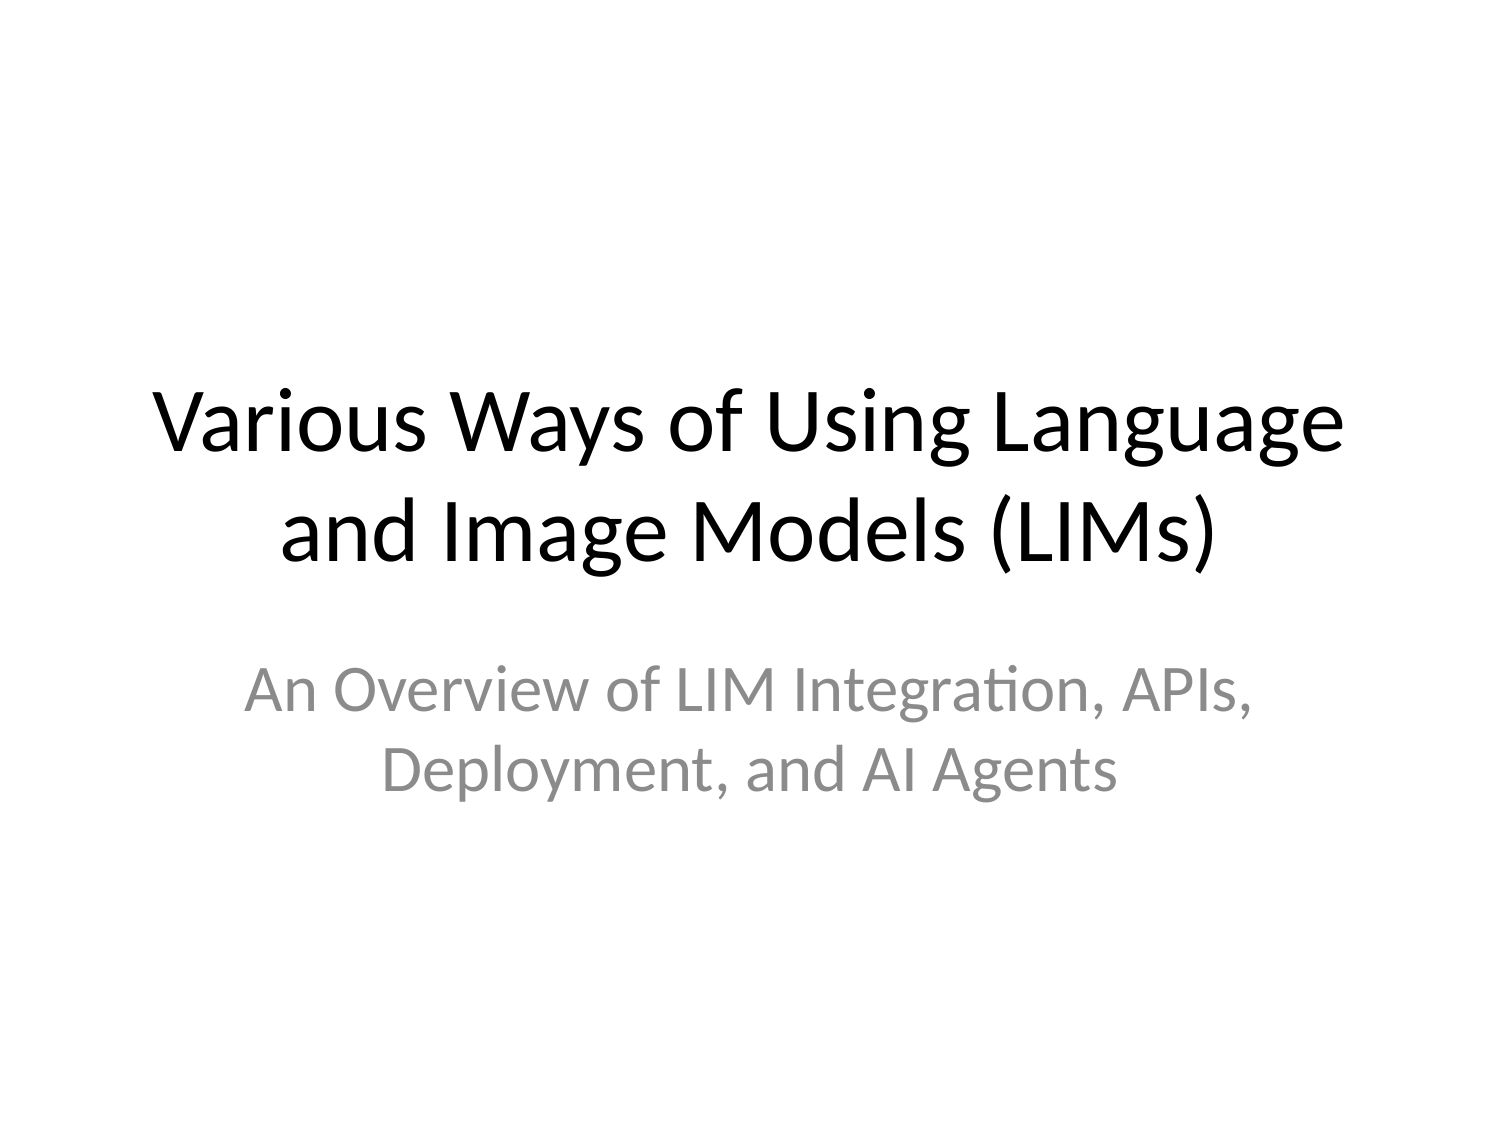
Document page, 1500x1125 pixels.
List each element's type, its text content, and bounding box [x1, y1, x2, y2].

title Various Ways of Using Language and Image Models (LIMs) [112, 349, 1388, 591]
subtitle An Overview of LIM Integration, APIs, Deployment, and AI Agents [225, 637, 1275, 925]
